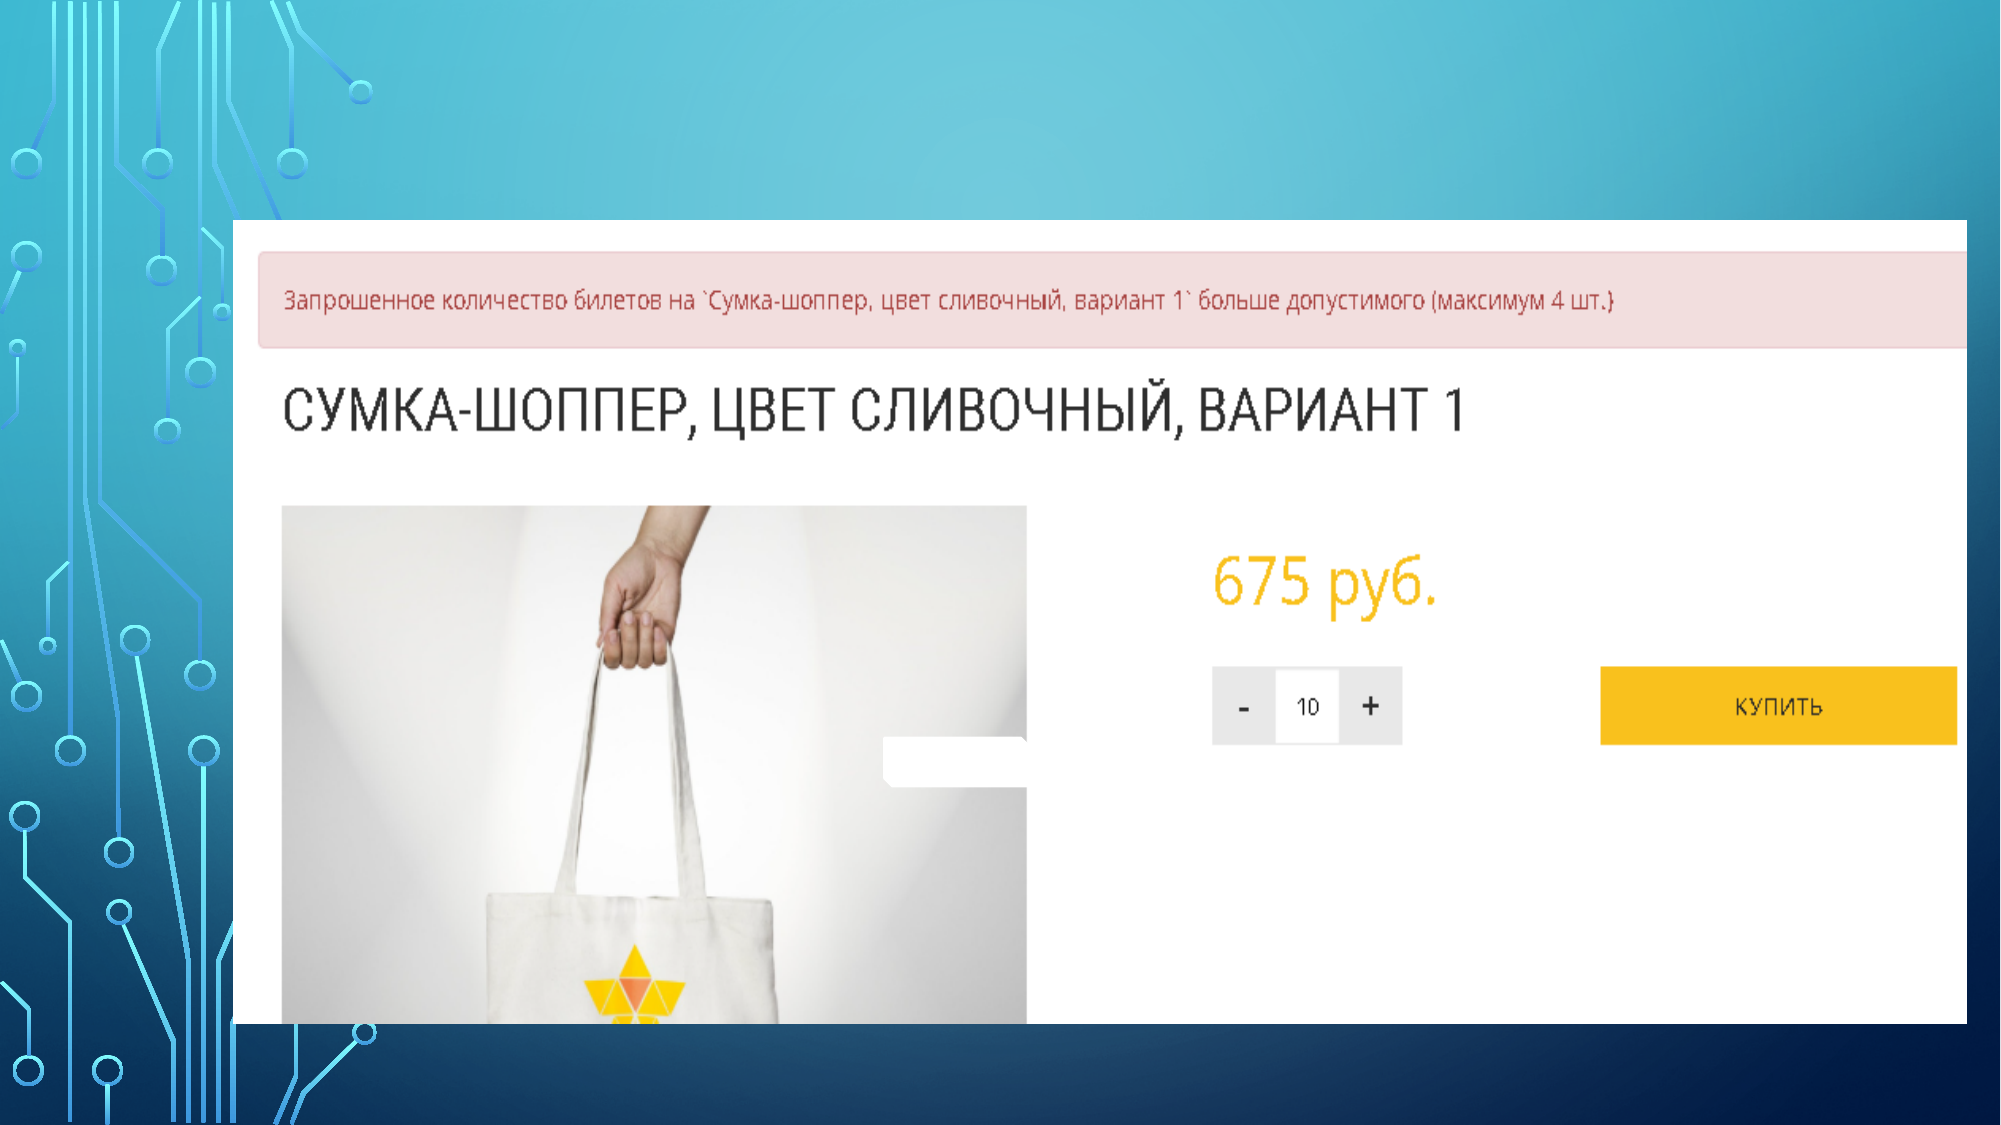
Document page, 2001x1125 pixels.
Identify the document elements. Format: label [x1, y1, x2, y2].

picture [232, 220, 1967, 1024]
